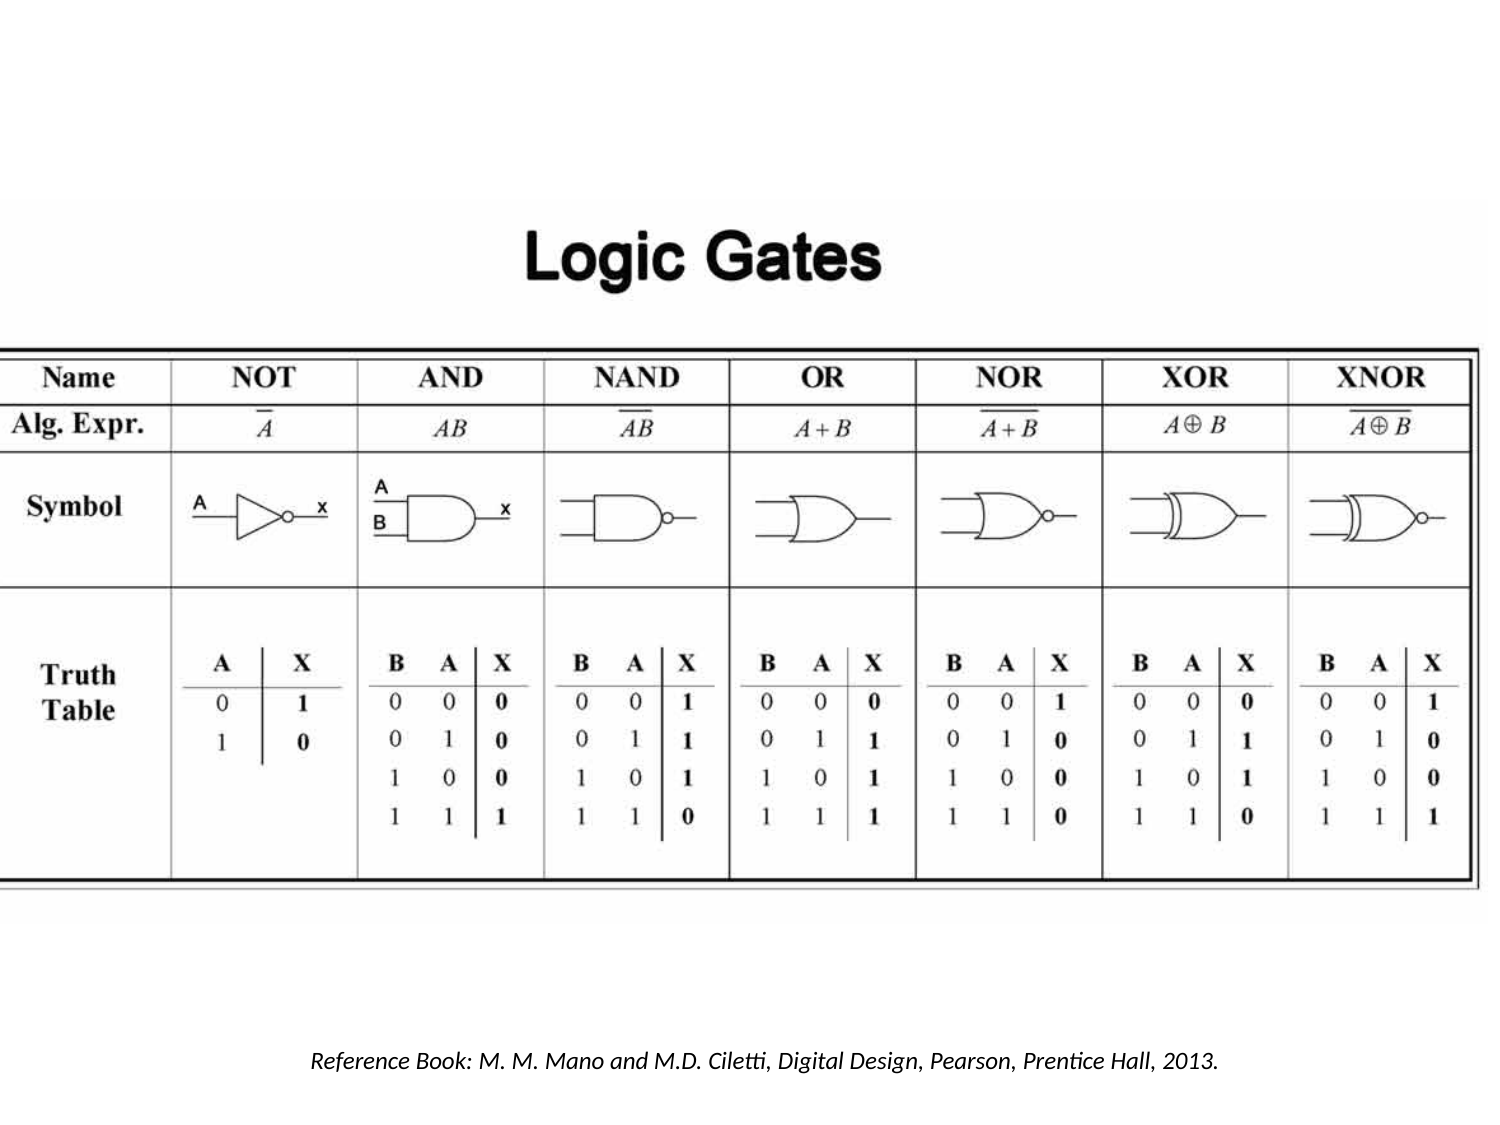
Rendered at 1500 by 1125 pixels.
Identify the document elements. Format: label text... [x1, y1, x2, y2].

picture [0, 199, 1488, 924]
text_box Reference Book: M. M. Mano and M.D. Ciletti, Digital Design, Pearson, Prentice Hall, 2013. [62, 1037, 1475, 1083]
